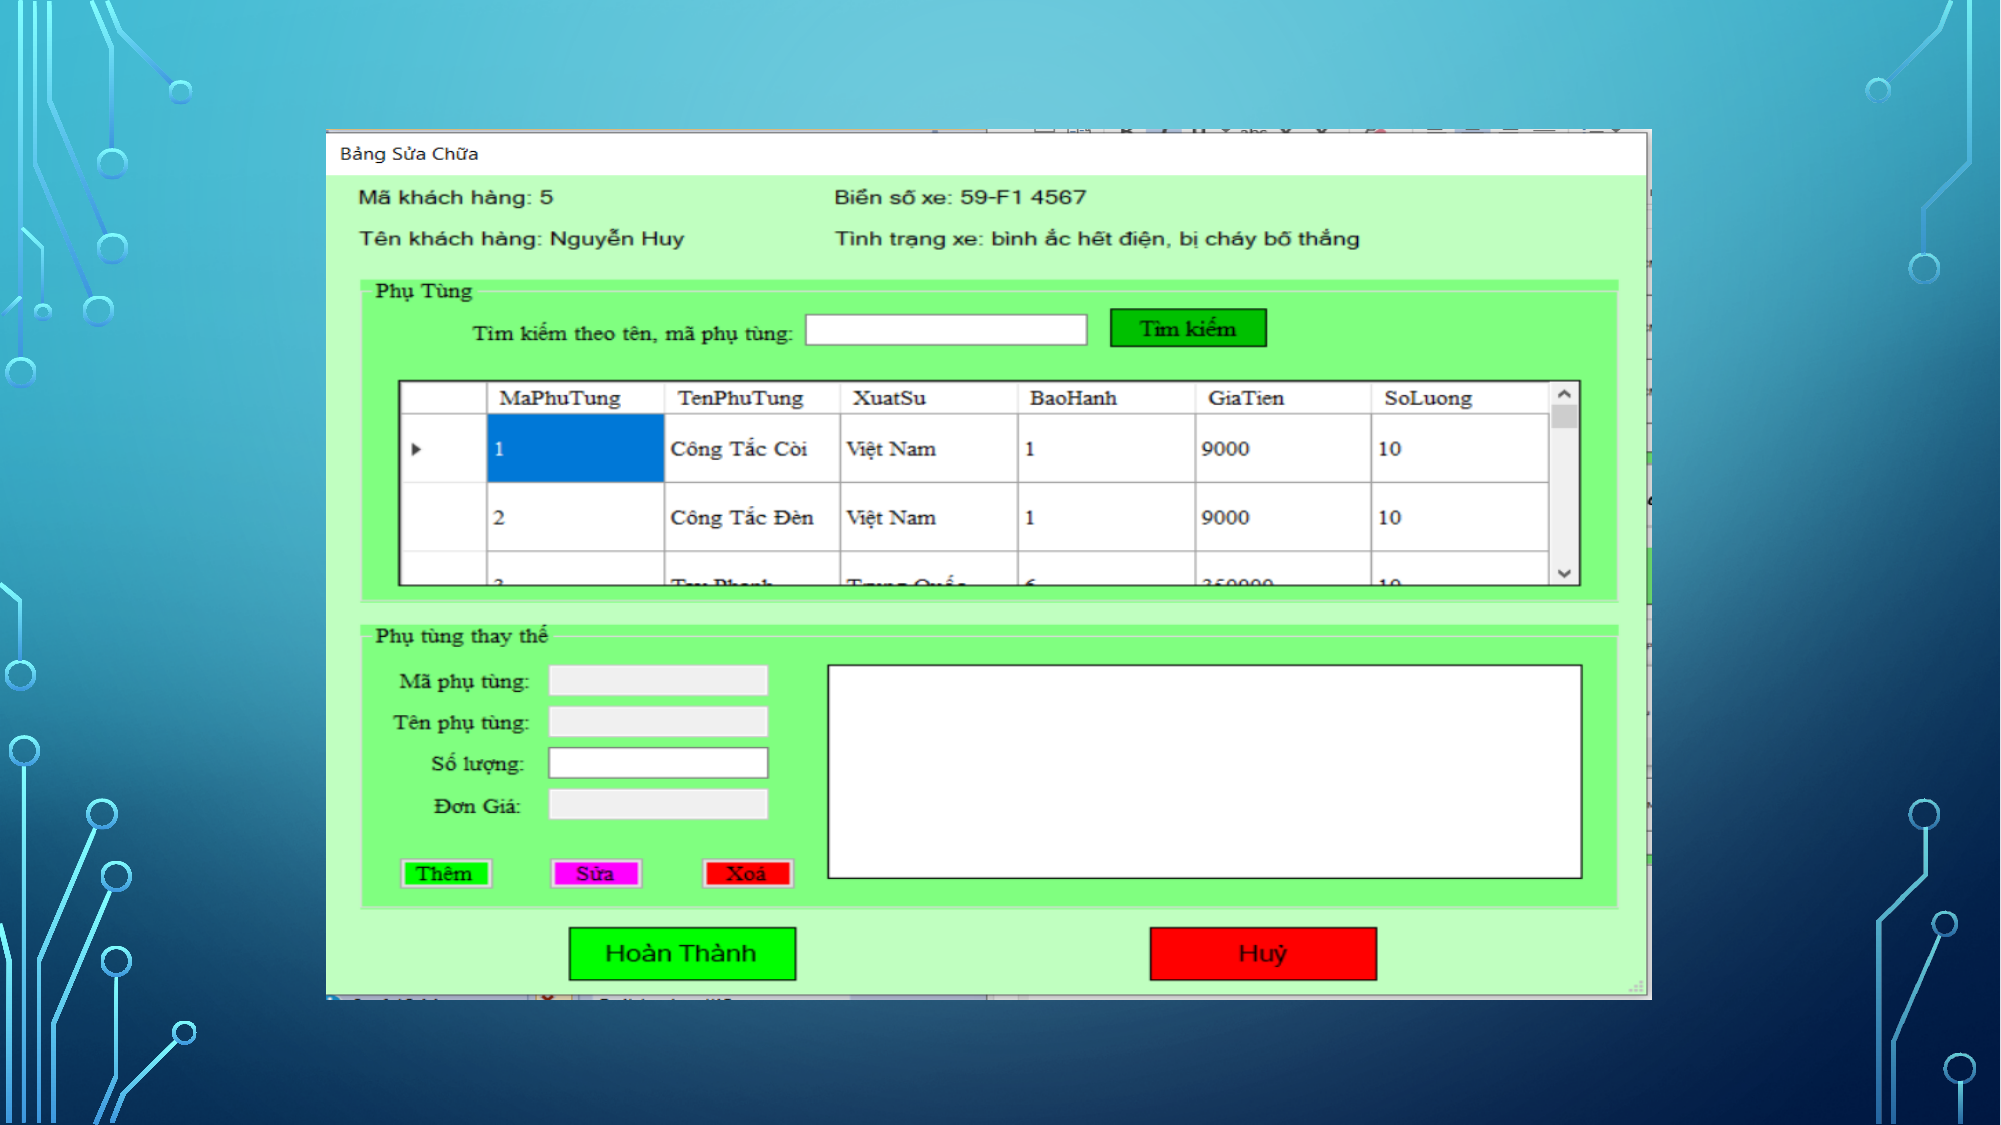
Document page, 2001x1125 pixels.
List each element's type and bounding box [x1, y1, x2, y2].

picture [326, 129, 1652, 1001]
